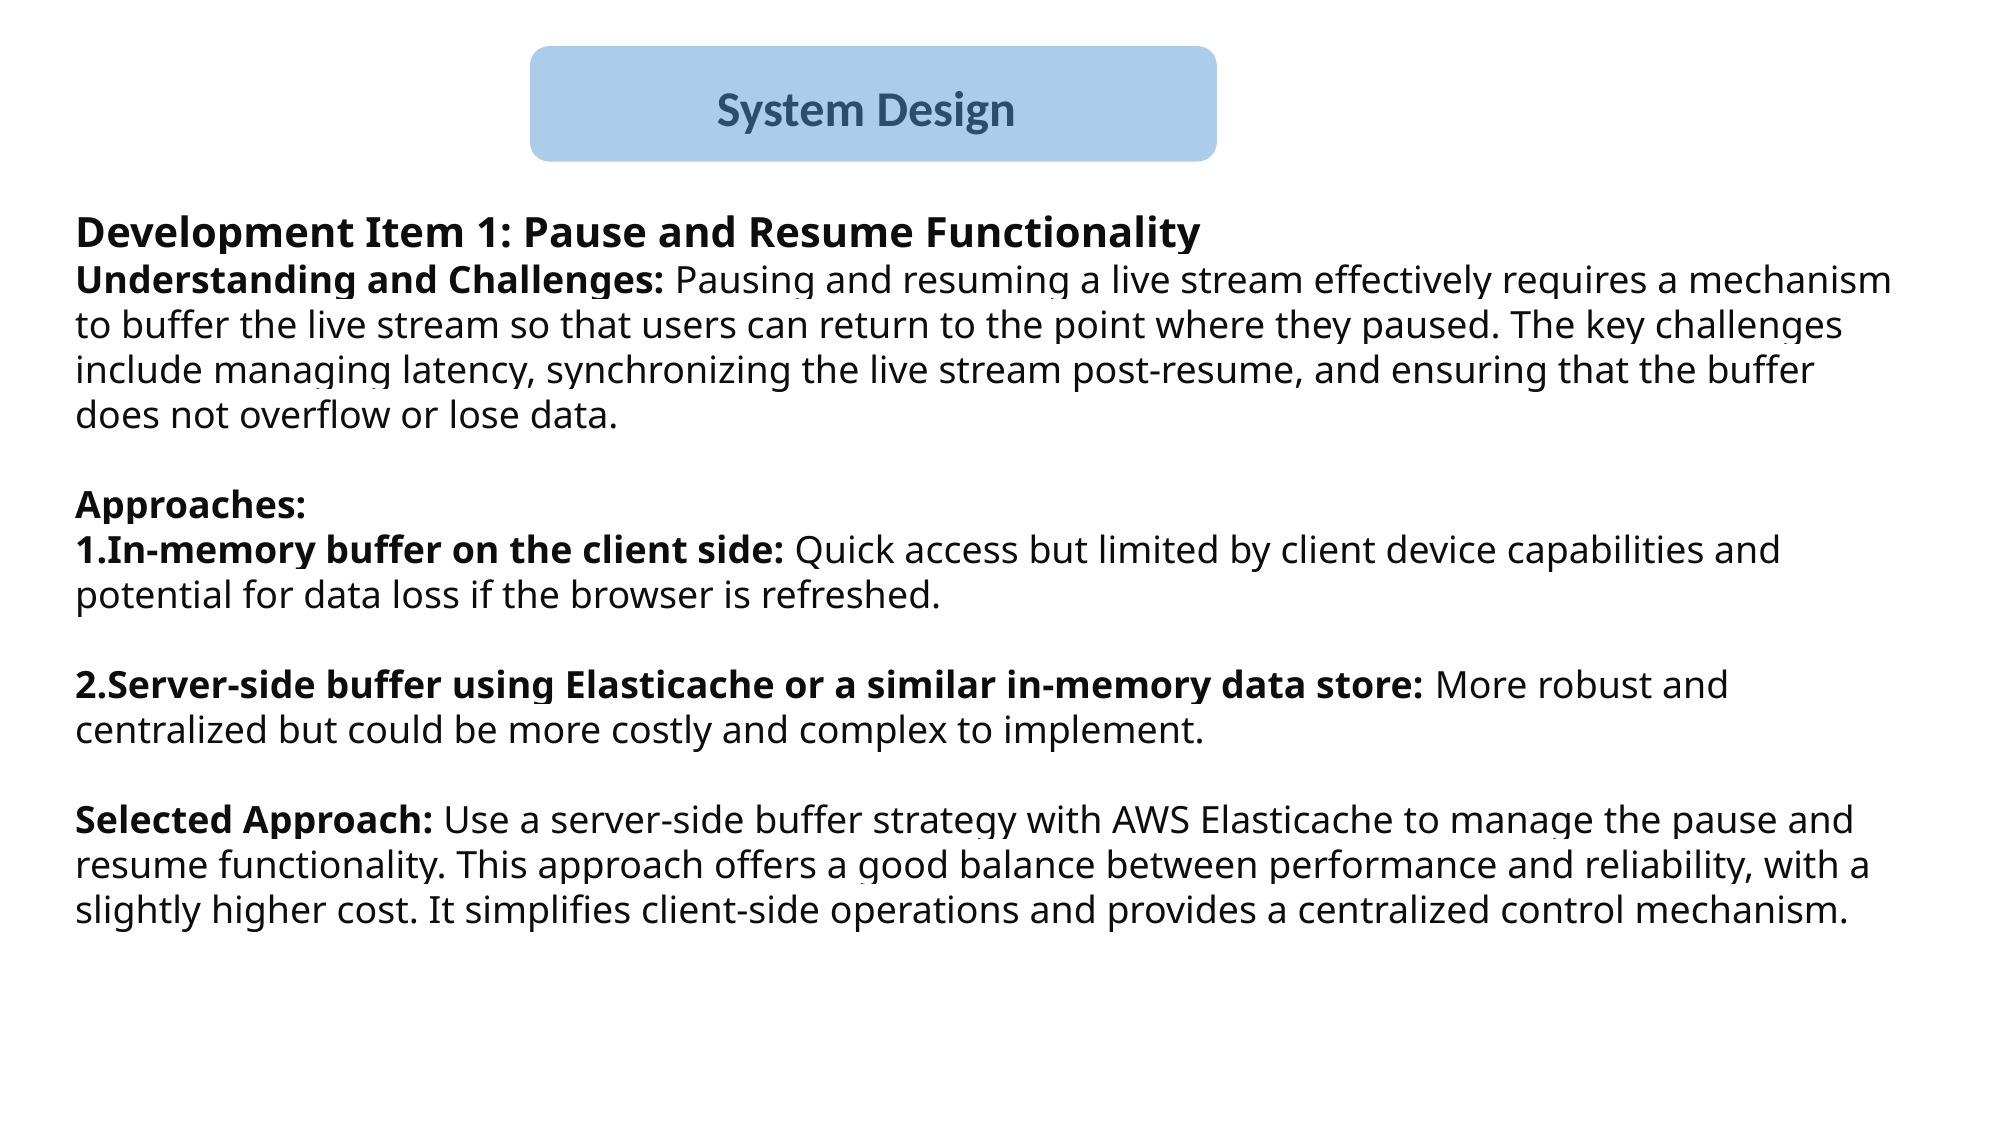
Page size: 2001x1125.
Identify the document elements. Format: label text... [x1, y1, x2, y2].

text_box [529, 46, 1217, 162]
text_box Development Item 1: Pause and Resume Functionality Understanding and Challenges: Pausing and resuming a live stream effectively requires a mechanism to buffer the live stream so that users can return to the point where they paused. The key challenges include managing latency, synchronizing the live stream post-resume, and ensuring that the buffer does not overflow or lose data. Approaches: In-memory buffer on the client side: Quick access but limited by client device capabilities and potential for data loss if the browser is refreshed. Server-side buffer using Elasticache or a similar in-memory data store: More robust and centralized but could be more costly and complex to implement. Selected Approach: Use a server-side buffer strategy with AWS Elasticache to manage the pause and resume functionality. This approach offers a good balance between performance and reliability, with a slightly higher cost. It simplifies client-side operations and provides a centralized control mechanism. [60, 198, 1913, 939]
